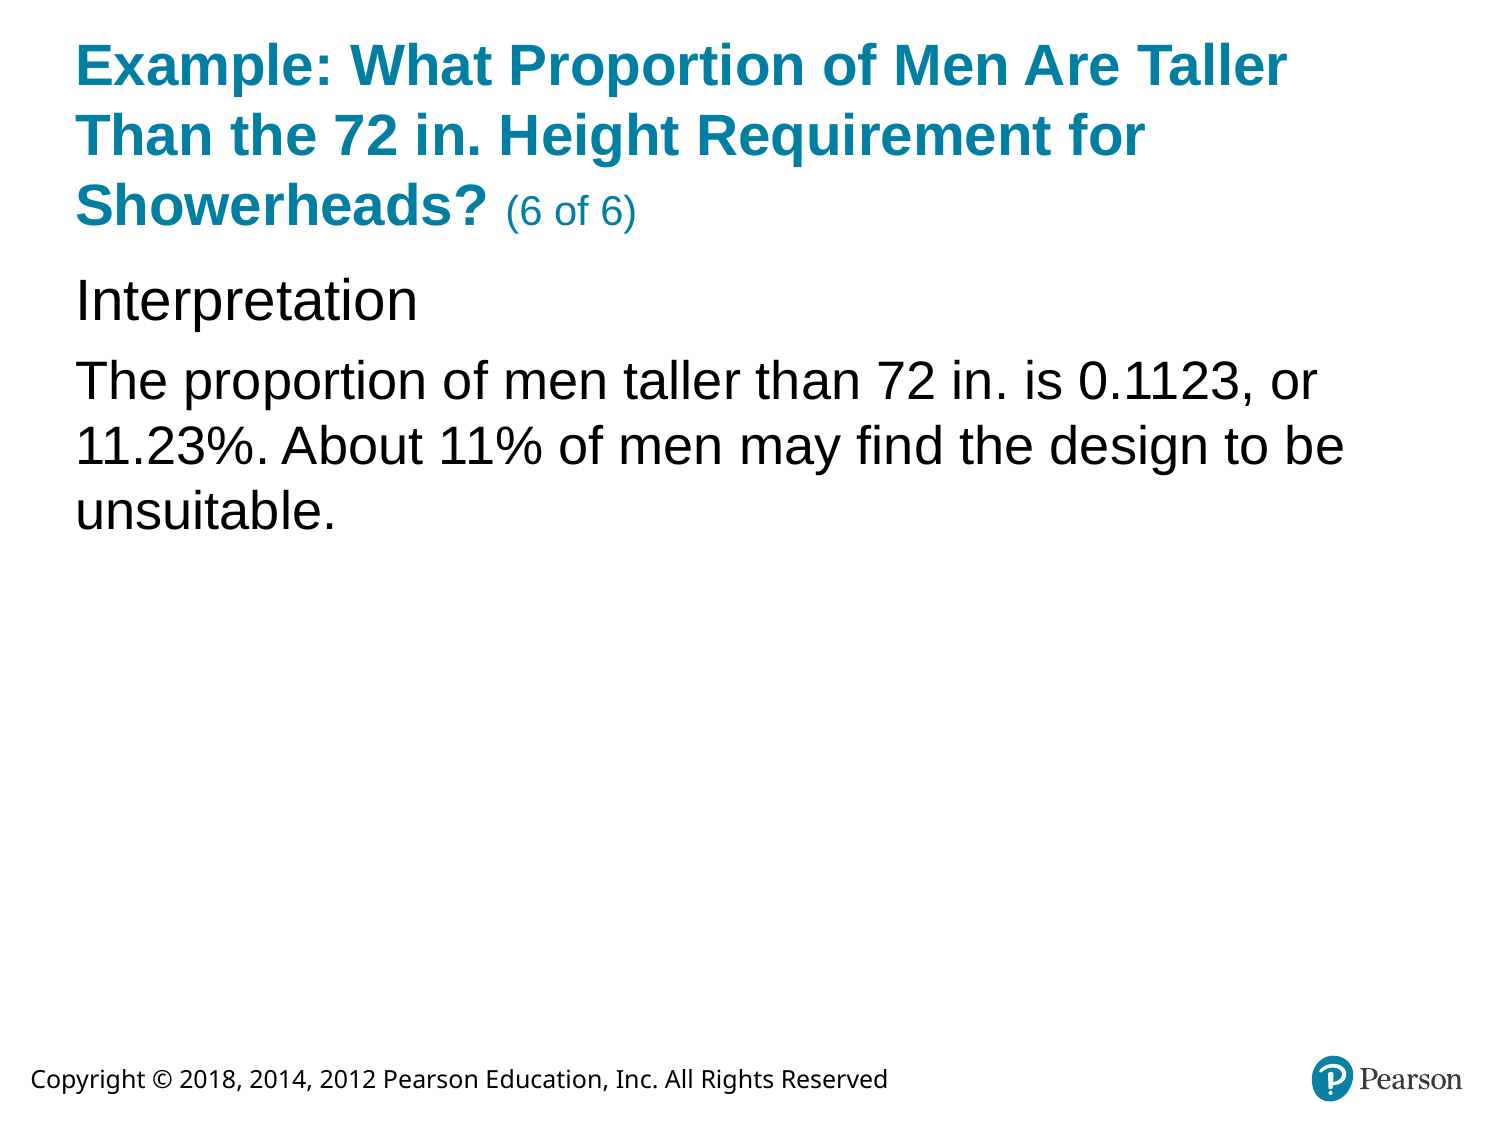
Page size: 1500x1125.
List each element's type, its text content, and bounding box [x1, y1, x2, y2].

list Interpretation The proportion of men taller than 72 in. is 0.1123, or 11.23%. About 11% of men may find the design to be unsuitable. [75, 262, 1425, 563]
title Example: What Proportion of Men Are Taller Than the 72 in. Height Requirement for Showerheads? (6 of 6) [75, 57, 1425, 238]
